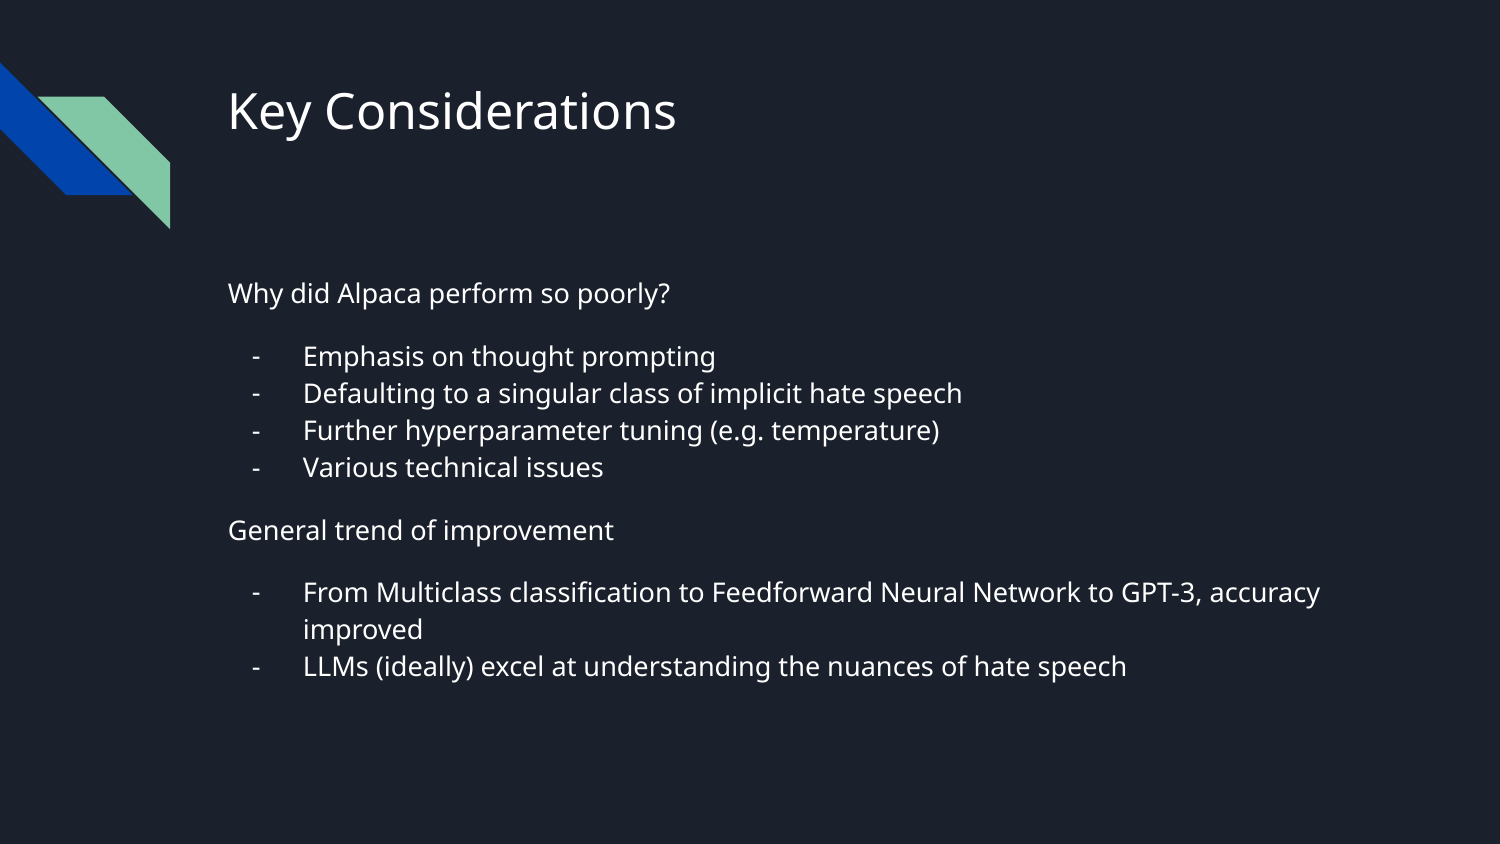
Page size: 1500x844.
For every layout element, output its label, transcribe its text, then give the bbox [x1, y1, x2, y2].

list Why did Alpaca perform so poorly? Emphasis on thought prompting Defaulting to a singular class of implicit hate speech Further hyperparameter tuning (e.g. temperature) Various technical issues General trend of improvement From Multiclass classification to Feedforward Neural Network to GPT-3, accuracy improved LLMs (ideally) excel at understanding the nuances of hate speech [212, 257, 1368, 735]
title Key Considerations [212, 64, 1368, 215]
